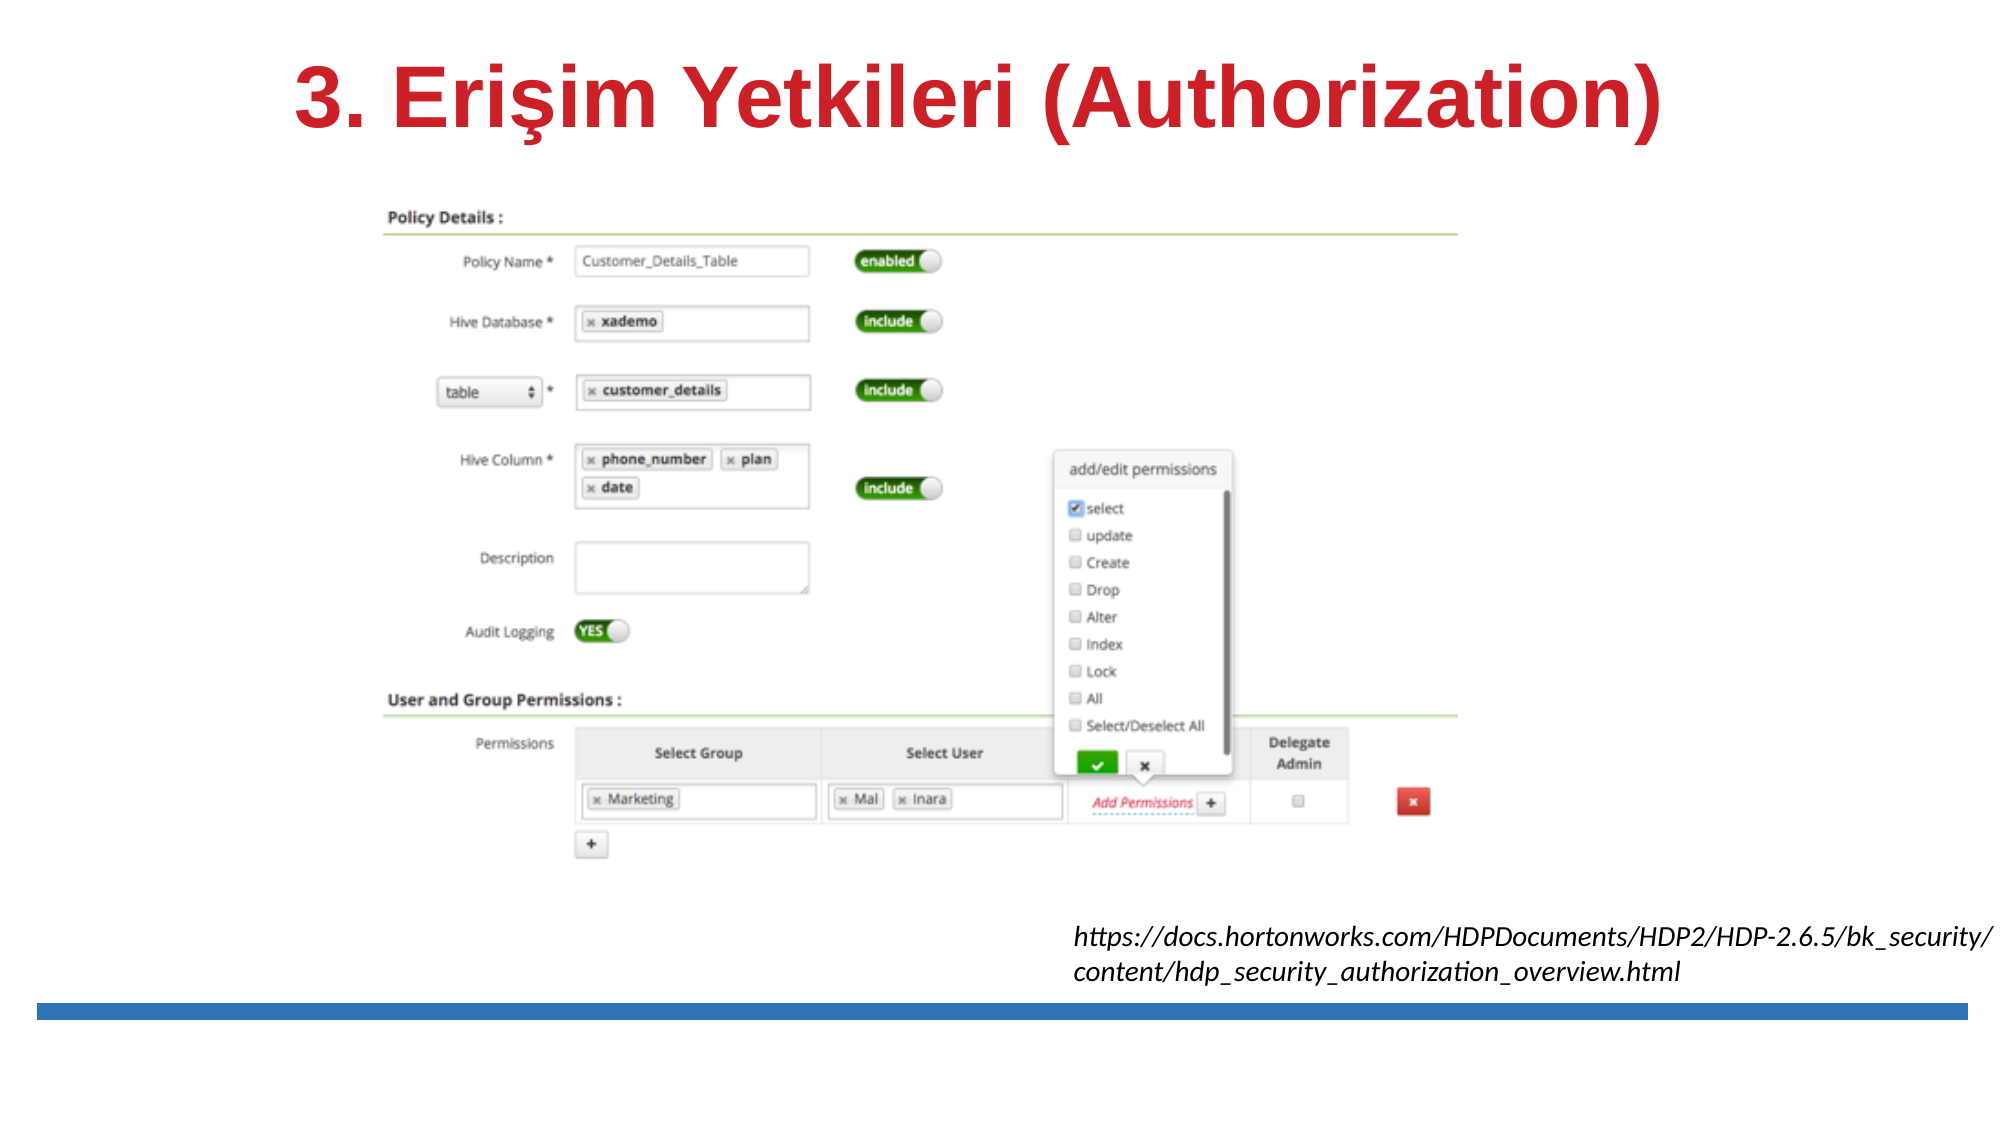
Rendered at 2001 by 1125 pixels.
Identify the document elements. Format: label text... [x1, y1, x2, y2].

text_box https://docs.hortonworks.com/HDPDocuments/HDP2/HDP-2.6.5/bk_security/content/hdp_security_authorization_overview.html [1058, 909, 2000, 995]
picture [330, 179, 1533, 894]
title 3. Erişim Yetkileri (Authorization) [229, 22, 1730, 154]
